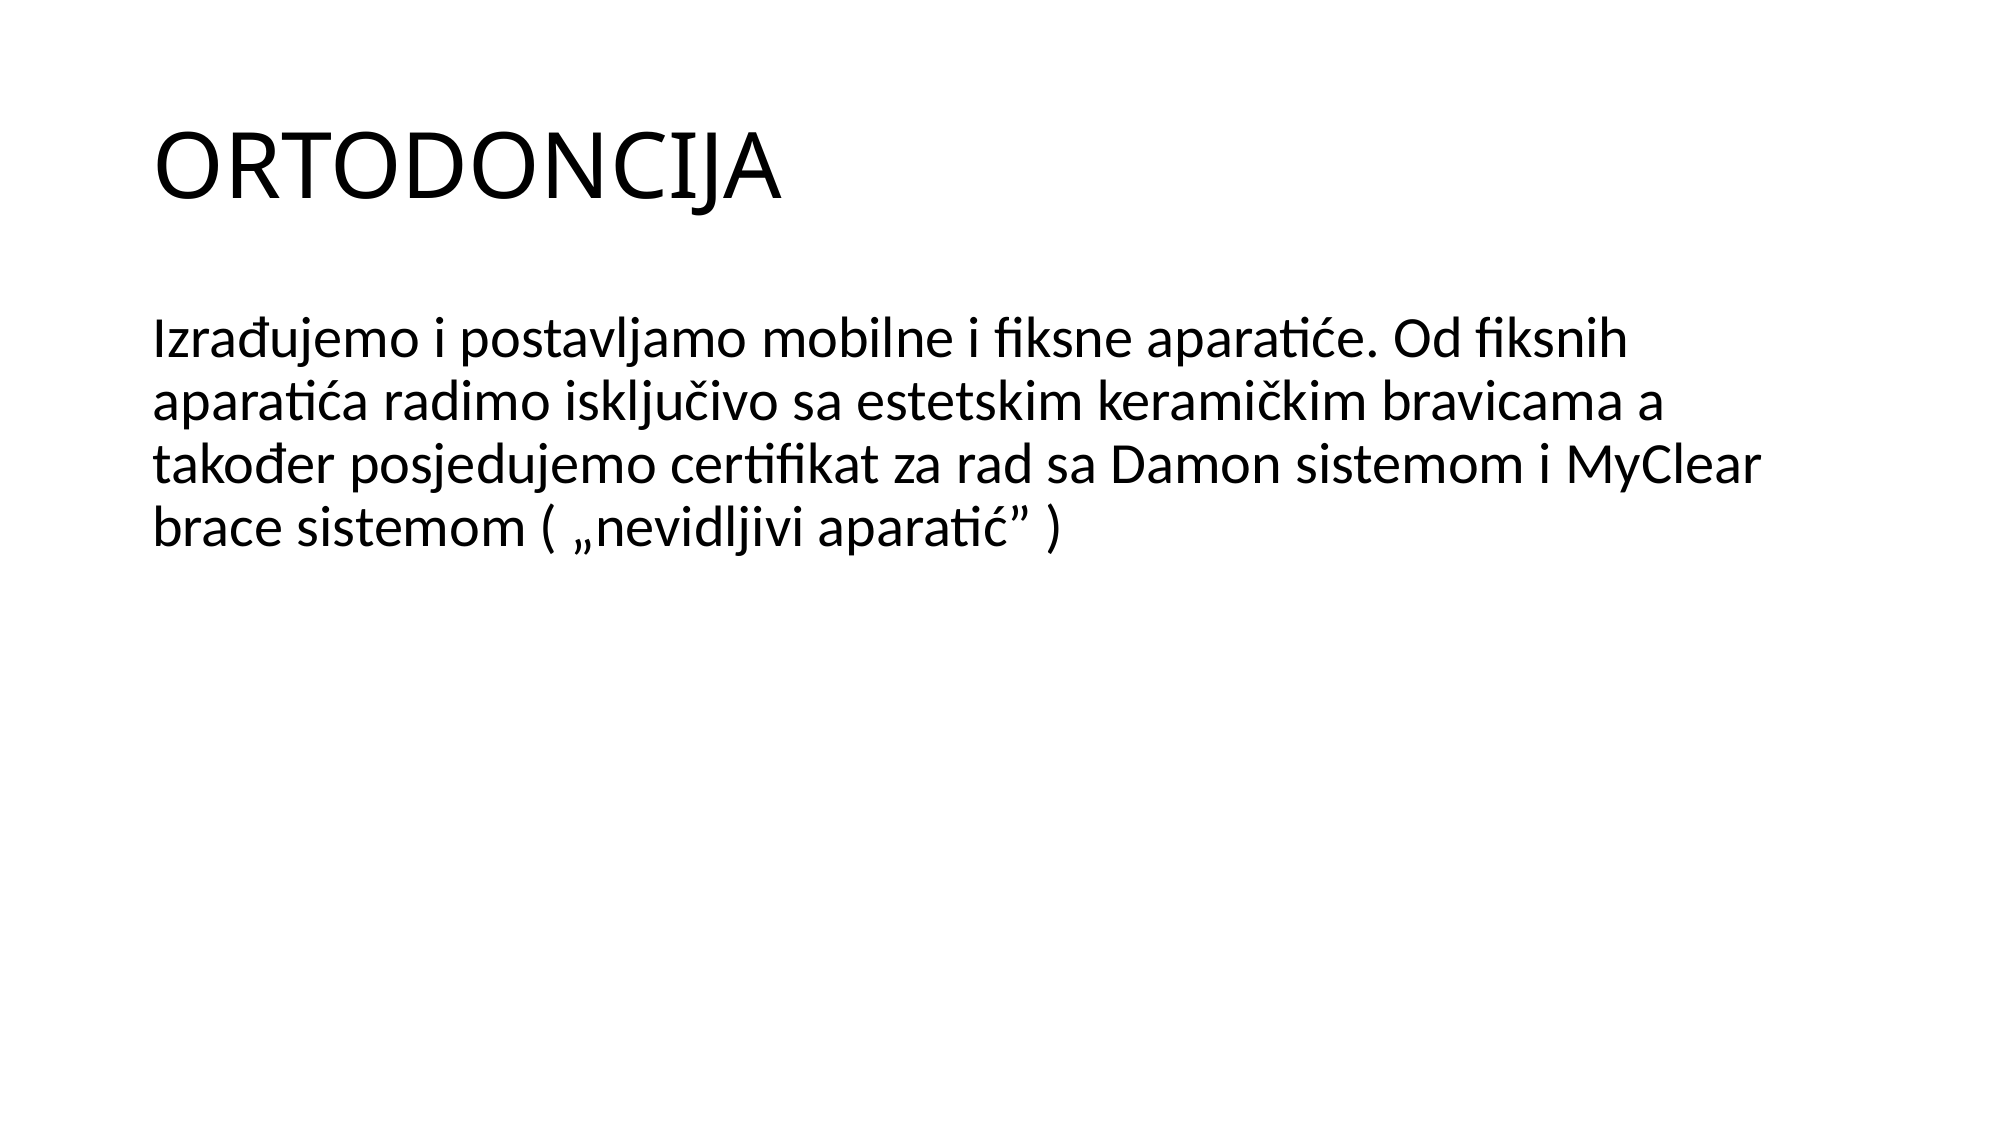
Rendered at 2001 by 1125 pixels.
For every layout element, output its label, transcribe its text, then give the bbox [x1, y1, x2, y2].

title ORTODONCIJA [137, 59, 1863, 278]
list Izrađujemo i postavljamo mobilne i fiksne aparatiće. Od fiksnih aparatića radimo isključivo sa estetskim keramičkim bravicama a također posjedujemo certifikat za rad sa Damon sistemom i MyClear brace sistemom ( „nevidljivi aparatić” ) [137, 299, 1863, 1014]
